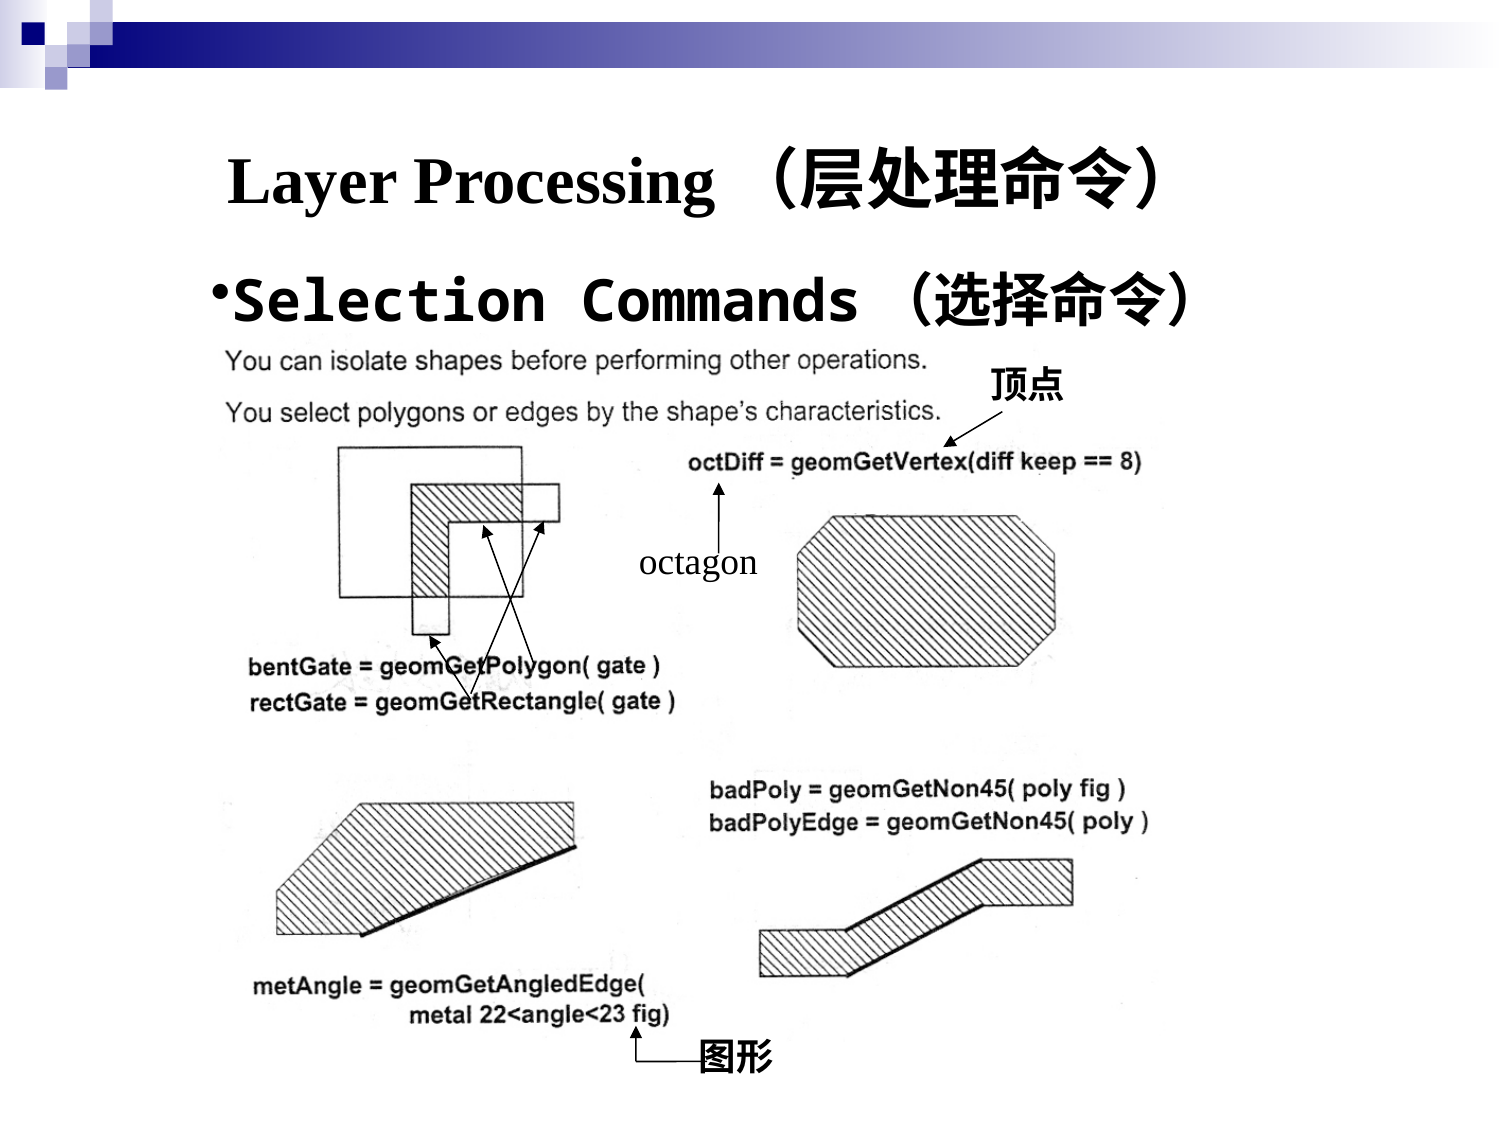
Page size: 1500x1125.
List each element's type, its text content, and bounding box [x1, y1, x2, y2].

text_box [218, 333, 1166, 1086]
text_box Layer Processing（层处理命令） [212, 129, 1350, 224]
text_box Selection Commands（选择命令） [195, 256, 1346, 341]
